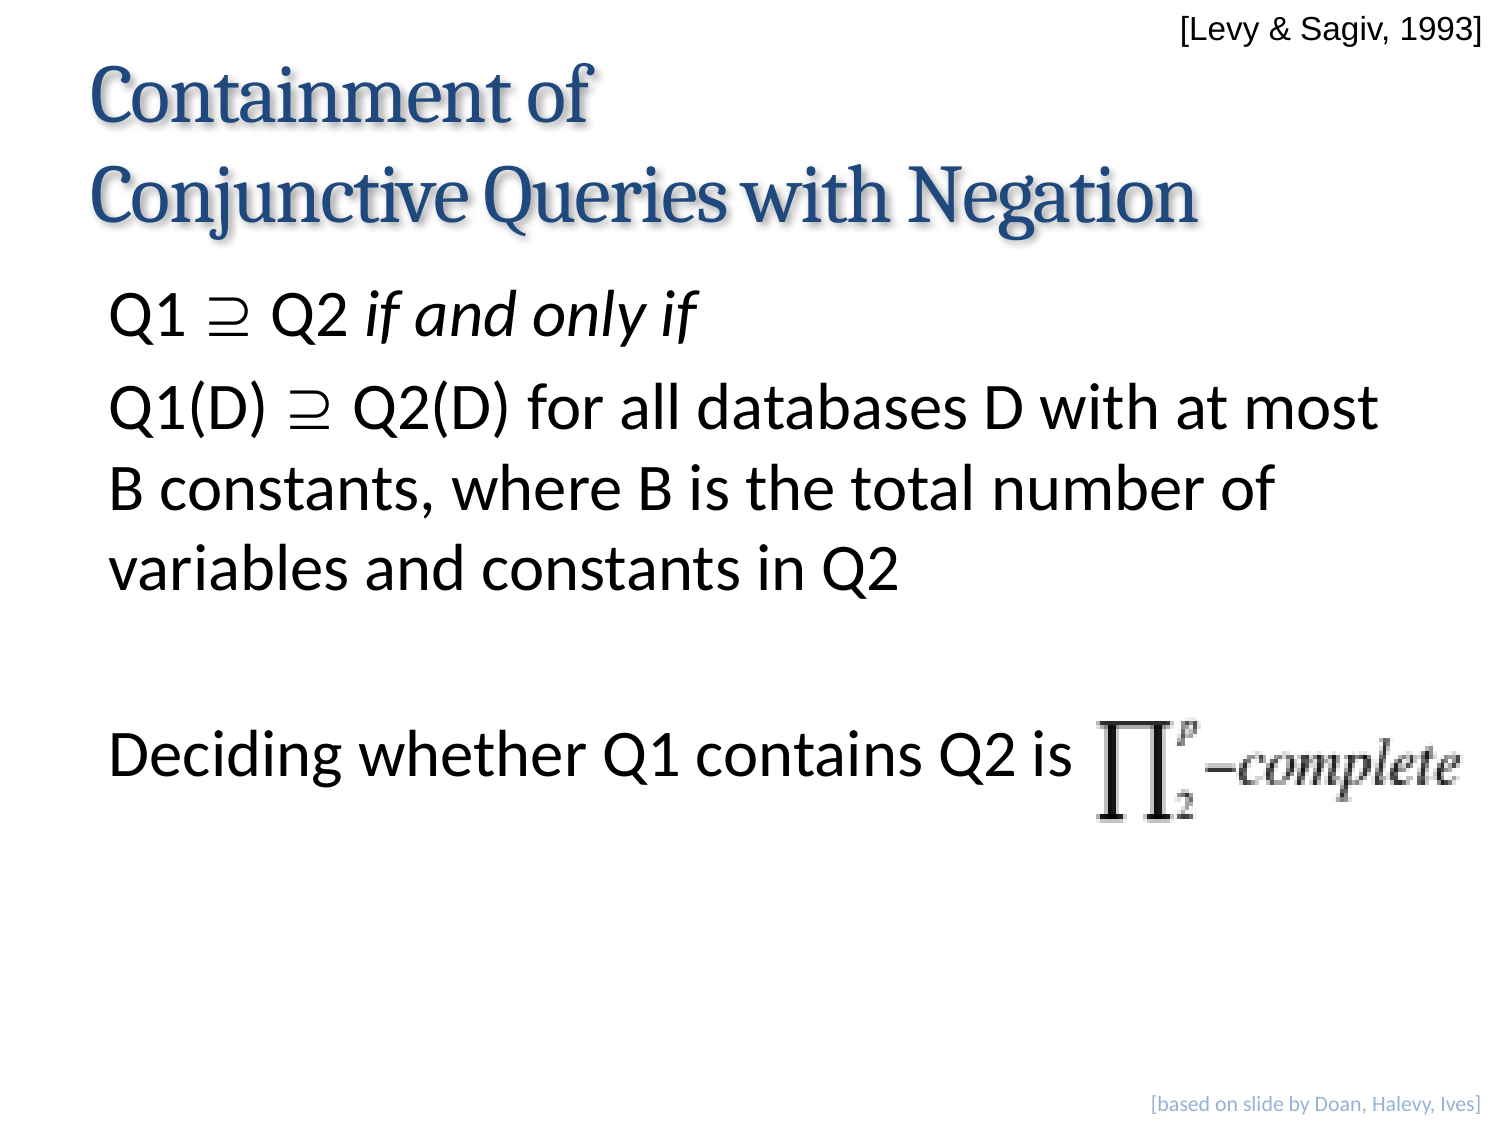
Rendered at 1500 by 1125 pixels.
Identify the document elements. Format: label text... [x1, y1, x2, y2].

list Q1  Q2 if and only if Q1(D)  Q2(D) for all databases D with at most B constants, where B is the total number of variables and constants in Q2 Deciding whether Q1 contains Q2 is [74, 262, 1426, 1051]
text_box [1089, 695, 1465, 829]
title Containment of Conjunctive Queries with Negation [75, 45, 1427, 233]
text_box [Levy & Sagiv, 1993] [1165, 0, 1499, 55]
text_box [based on slide by Doan, Halevy, Ives] [1135, 1082, 1497, 1123]
